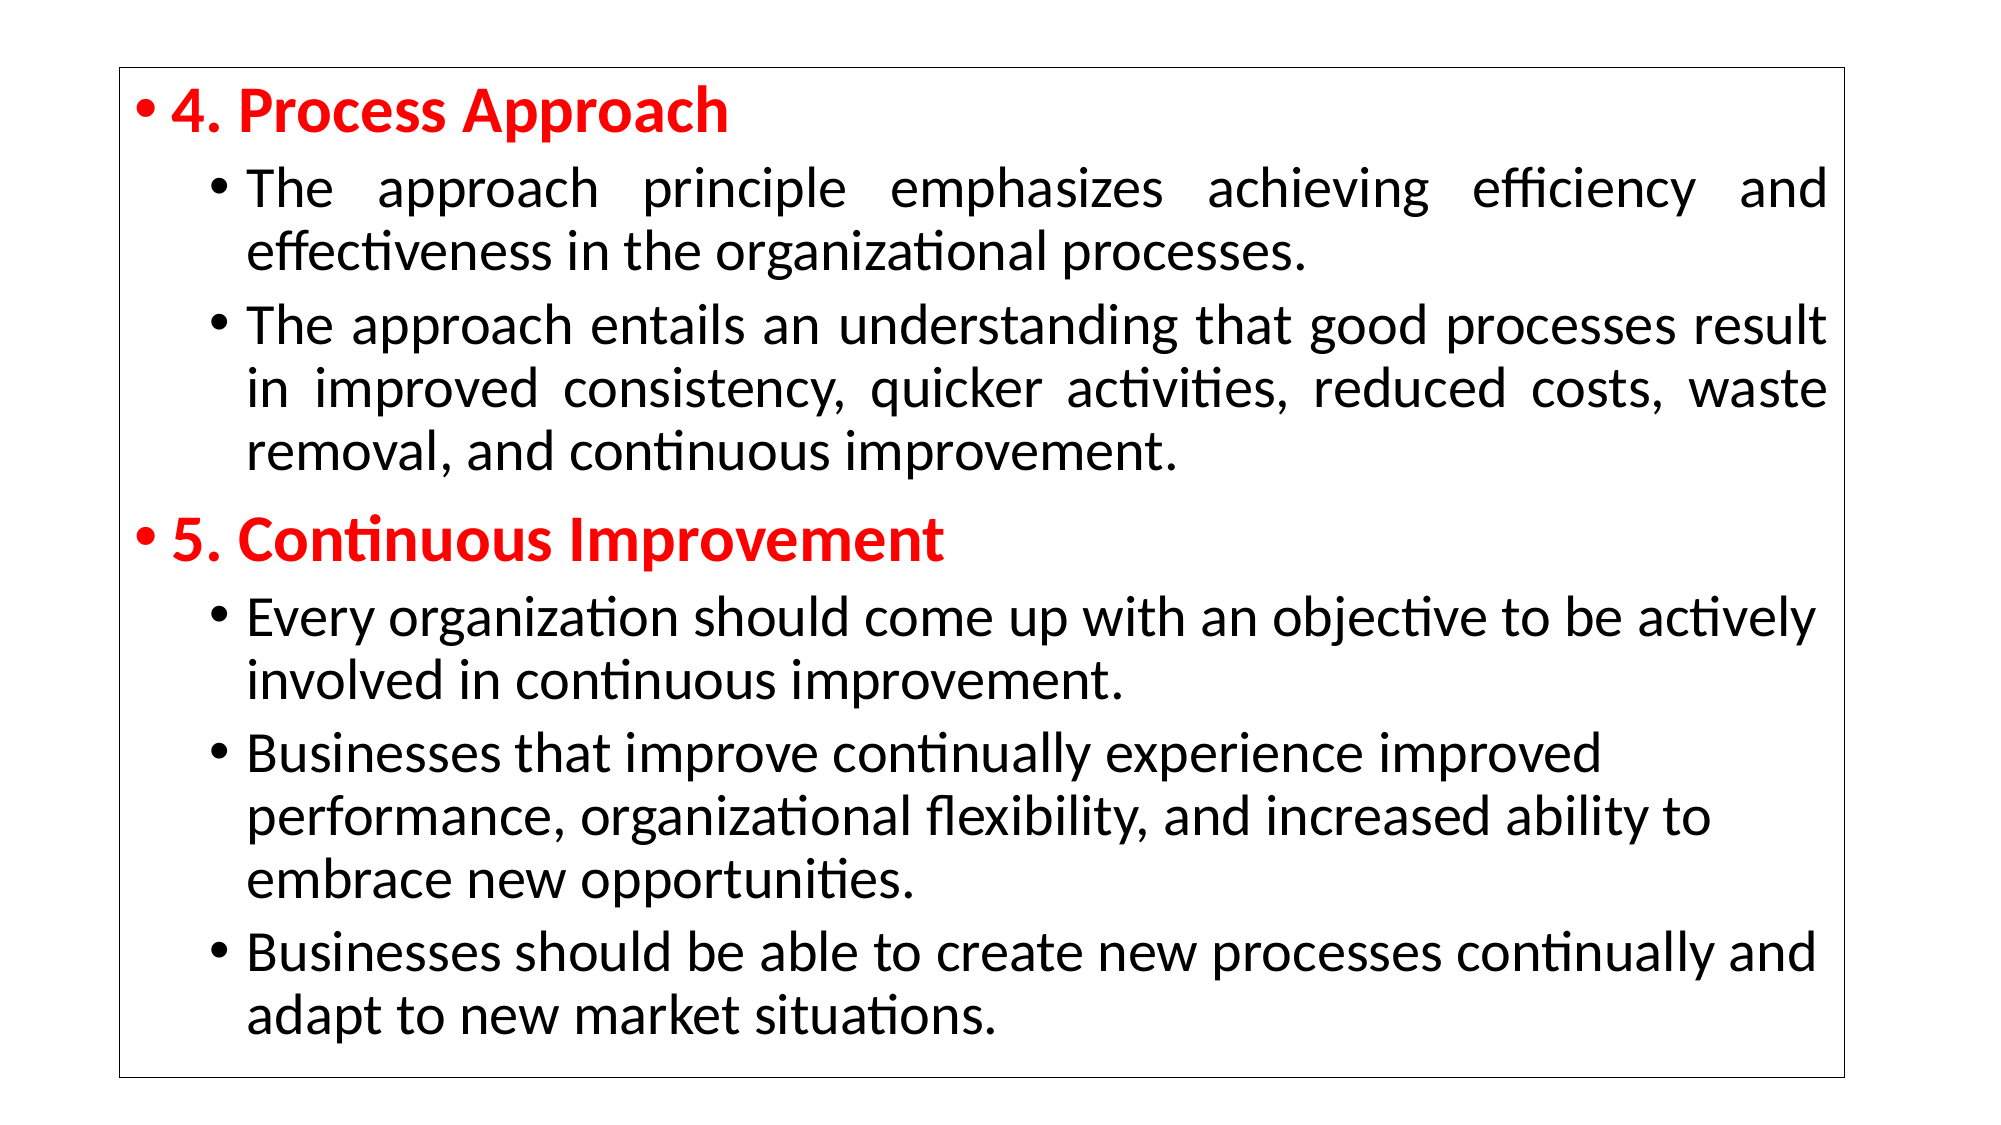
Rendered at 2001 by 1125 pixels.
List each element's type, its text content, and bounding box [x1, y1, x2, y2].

list 4. Process Approach The approach principle emphasizes achieving efficiency and effectiveness in the organizational processes. The approach entails an understanding that good processes result in improved consistency, quicker activities, reduced costs, waste removal, and continuous improvement. 5. Continuous Improvement Every organization should come up with an objective to be actively involved in continuous improvement. Businesses that improve continually experience improved performance, organizational flexibility, and increased ability to embrace new opportunities. Businesses should be able to create new processes continually and adapt to new market situations. [119, 67, 1845, 1078]
